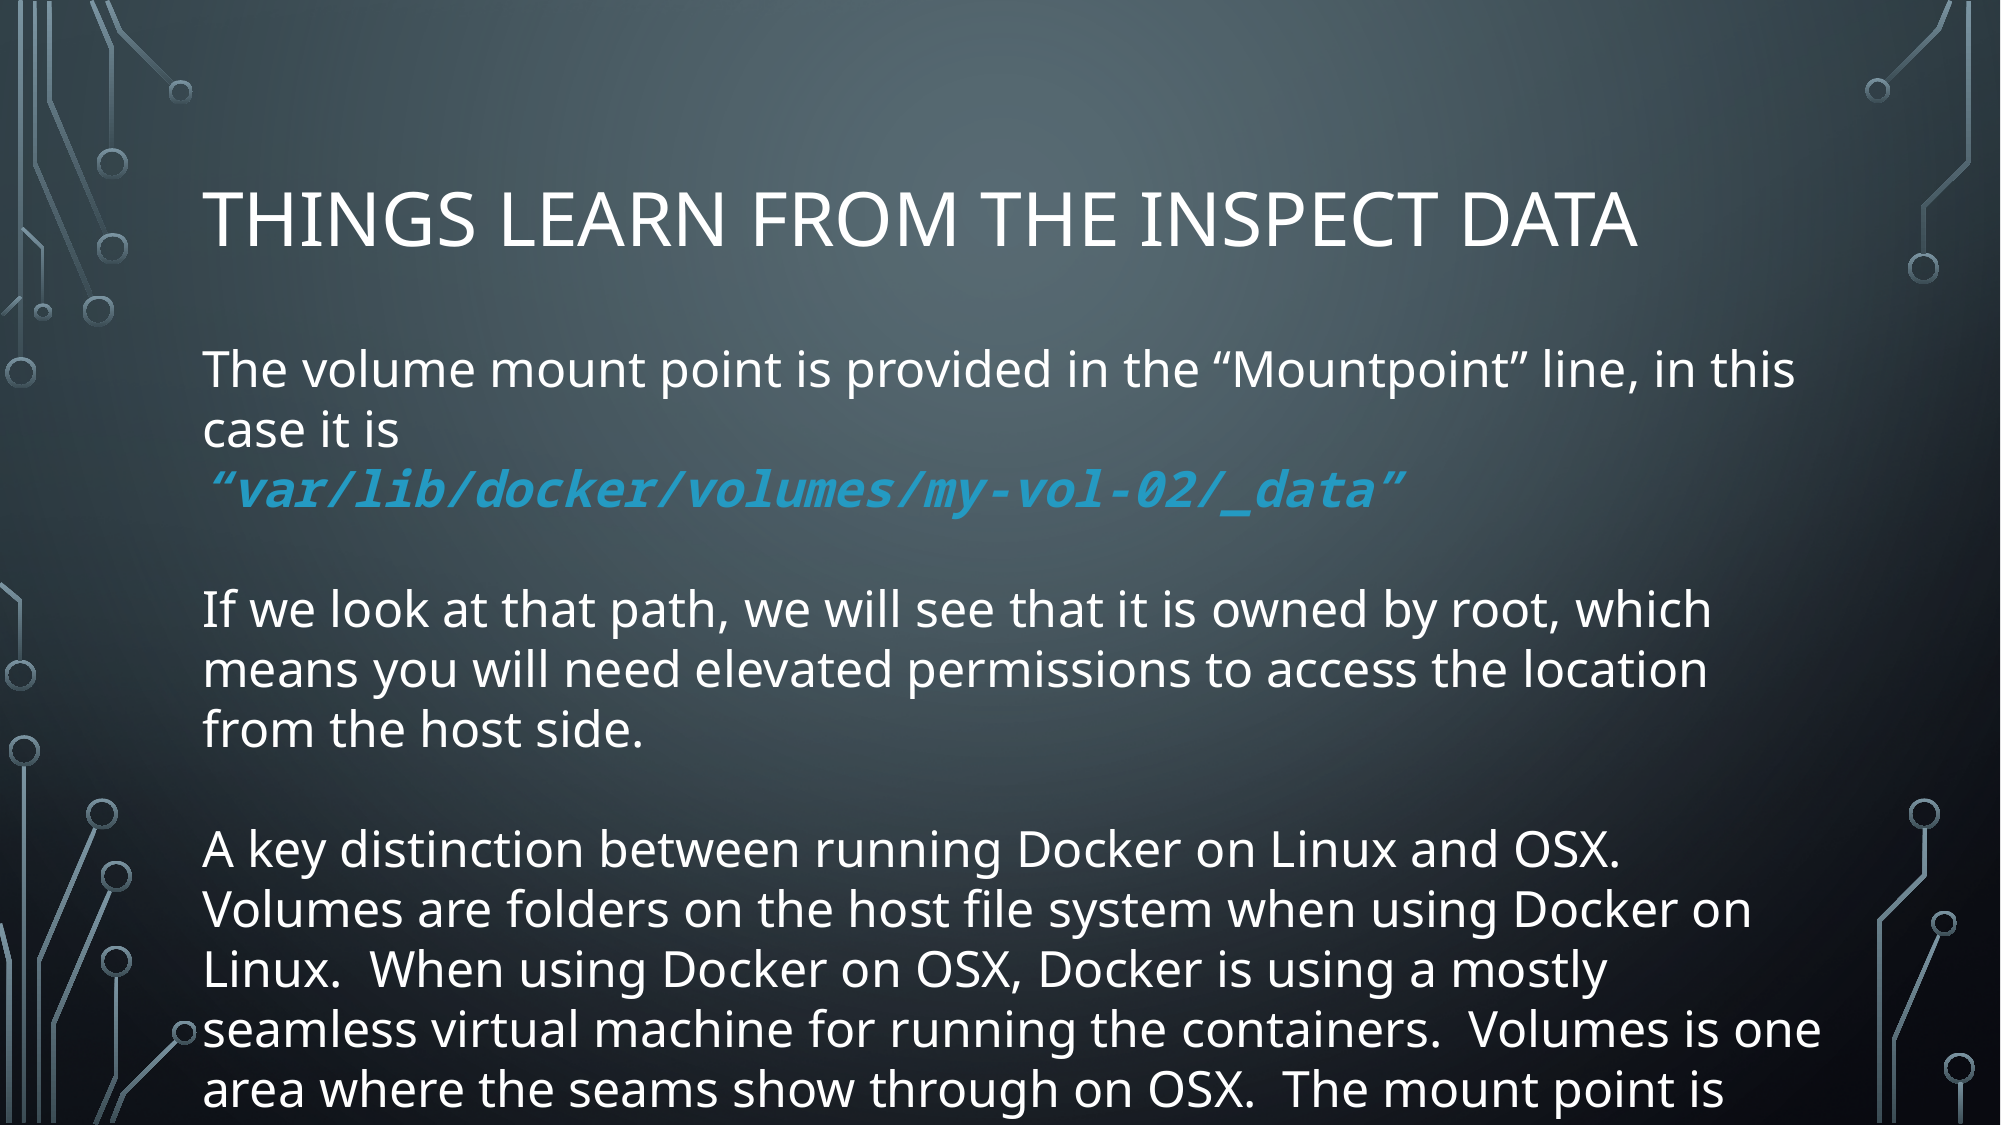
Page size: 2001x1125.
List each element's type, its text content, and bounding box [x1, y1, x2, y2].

title Things learn from the inspect data [187, 101, 1813, 269]
text_box The volume mount point is provided in the “Mountpoint” line, in this case it is “var/lib/docker/volumes/my-vol-02/_data” If we look at that path, we will see that it is owned by root, which means you will need elevated permissions to access the location from the host side. A key distinction between running Docker on Linux and OSX. Volumes are folders on the host file system when using Docker on Linux. When using Docker on OSX, Docker is using a mostly seamless virtual machine for running the containers. Volumes is one area where the seams show through on OSX. The mount point is actually inside the file system of the virtual machine, and as such there is no direct path on the host OSX file system for the mount point. [187, 269, 1842, 1125]
